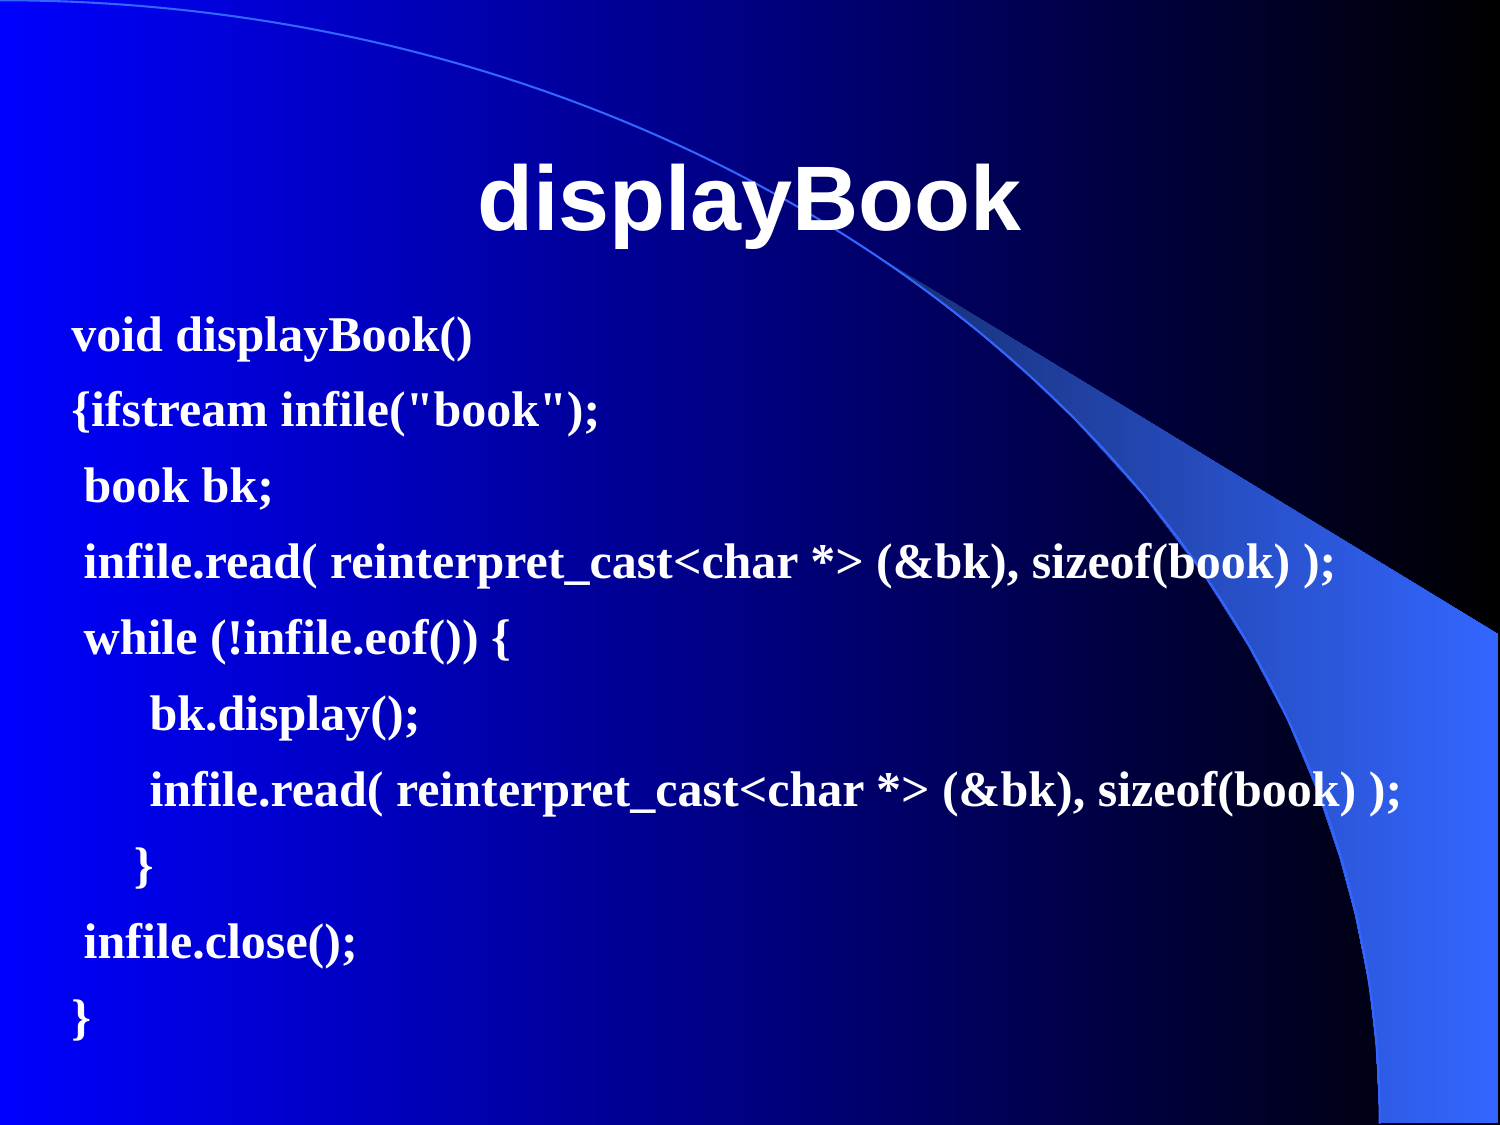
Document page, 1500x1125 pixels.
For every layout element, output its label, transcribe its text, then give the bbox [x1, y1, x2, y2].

list void displayBook() {ifstream infile("book"); book bk; infile.read( reinterpret_cast<char *> (&bk), sizeof(book) ); while (!infile.eof()) { bk.display(); infile.read( reinterpret_cast<char *> (&bk), sizeof(book) ); } infile.close(); } [56, 287, 1444, 1076]
title displayBook [112, 99, 1388, 287]
